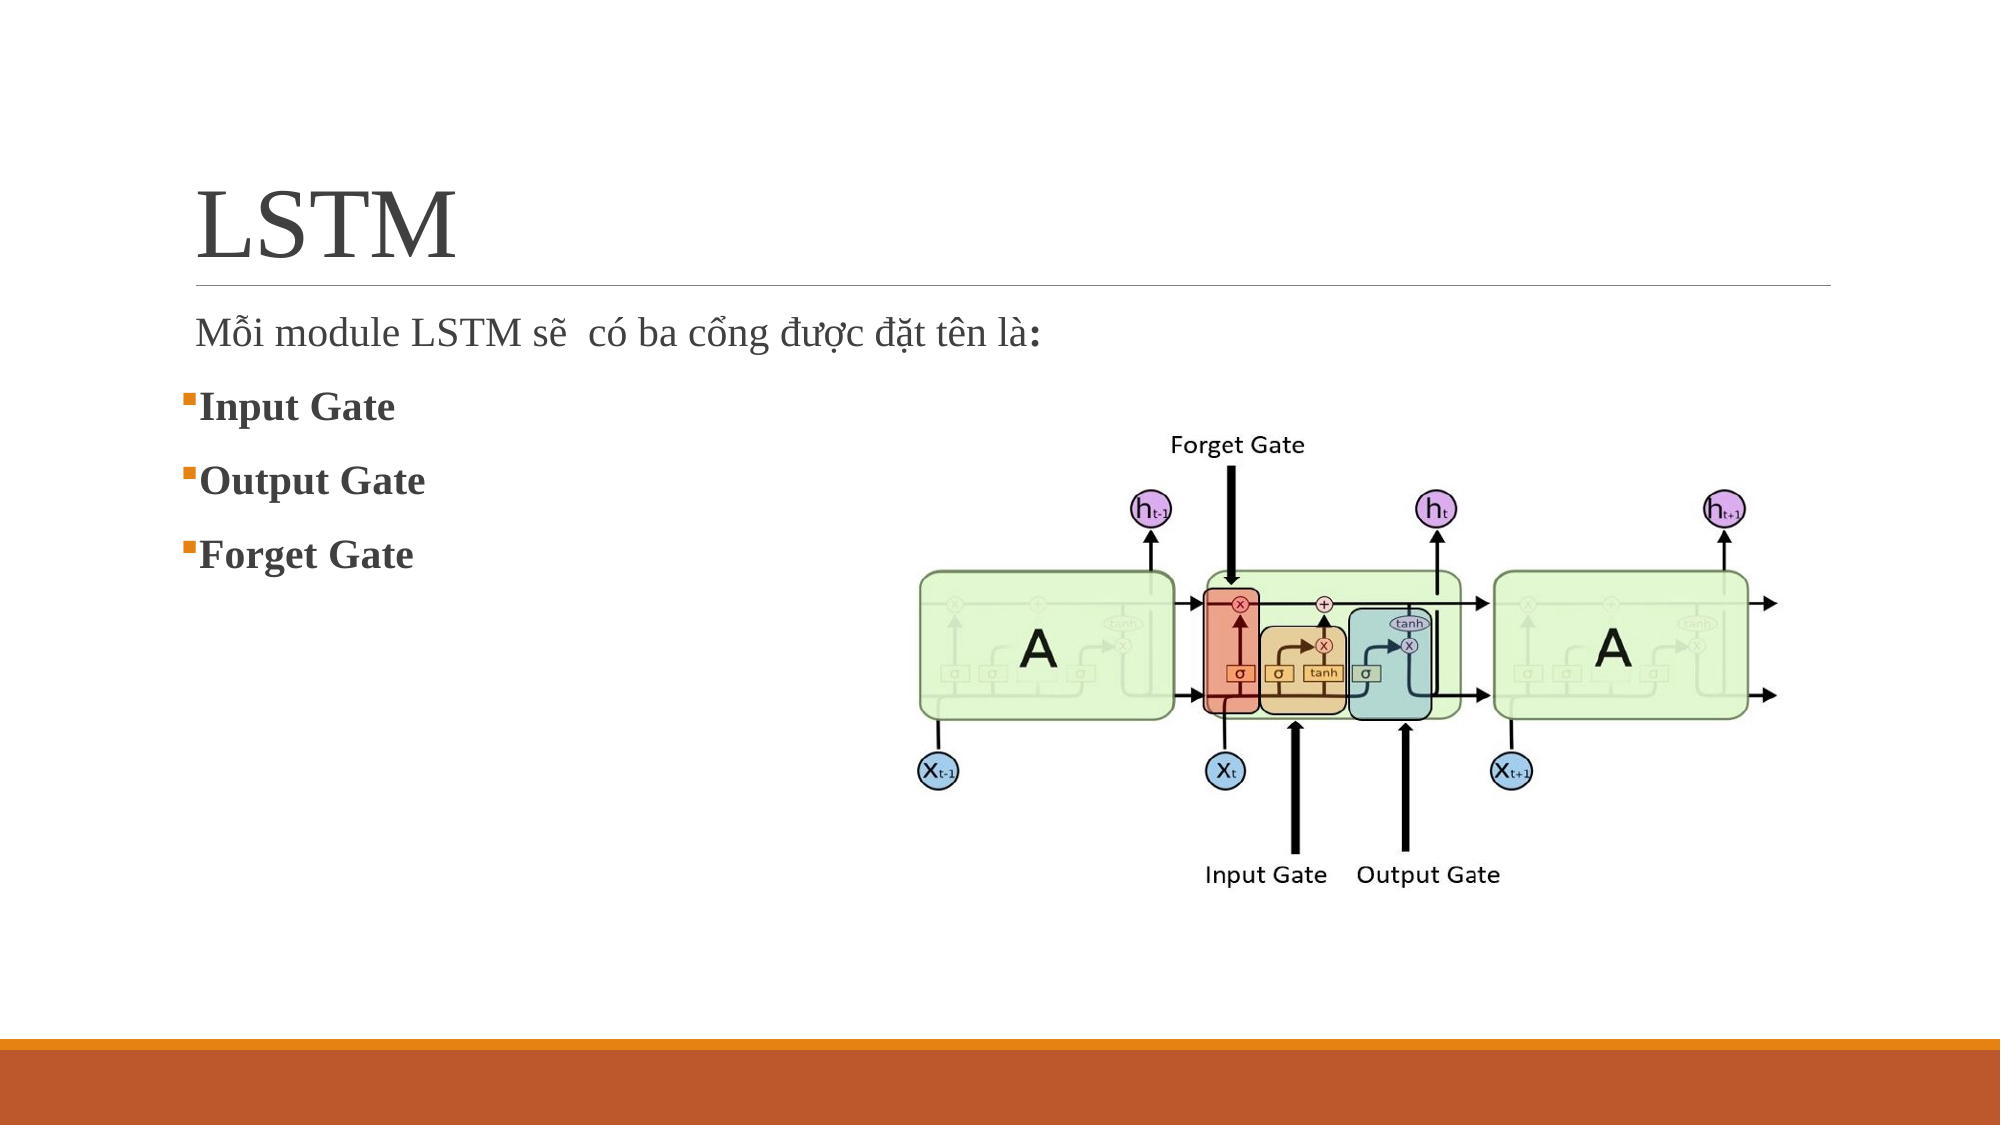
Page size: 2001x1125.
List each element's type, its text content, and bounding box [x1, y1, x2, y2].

title LSTM [180, 47, 1830, 285]
list Mỗi module LSTM sẽ có ba cổng được đặt tên là: Input Gate Output Gate Forget Gate [180, 302, 1069, 963]
picture [854, 374, 1848, 964]
